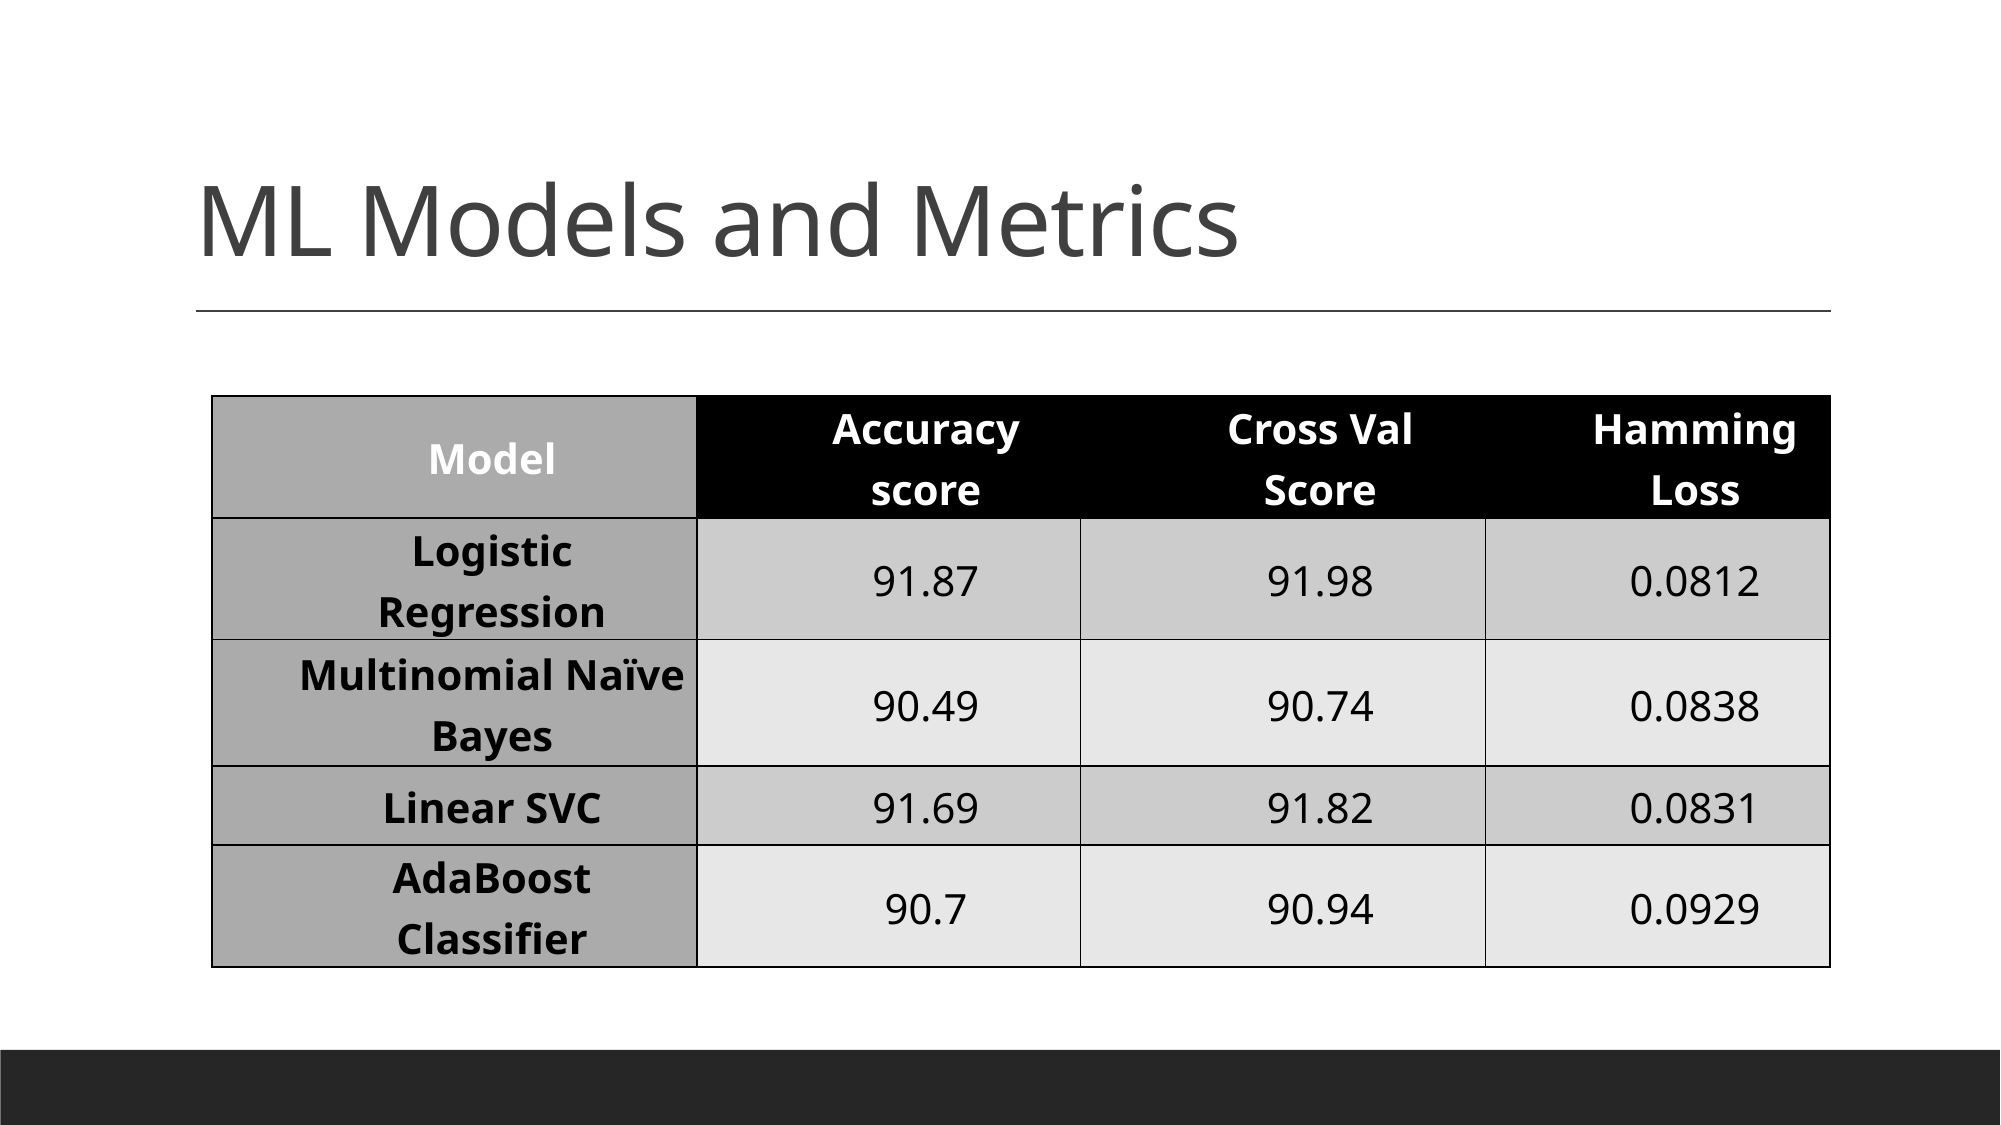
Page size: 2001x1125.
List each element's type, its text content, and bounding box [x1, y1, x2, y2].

table_cell Logistic Regression [213, 519, 696, 639]
table_header Hamming Loss [1486, 397, 1829, 517]
table_cell 90.7 [698, 846, 1080, 966]
table_cell 91.69 [698, 767, 1080, 844]
table_cell Multinomial Naïve Bayes [213, 640, 696, 765]
table_cell 90.49 [698, 640, 1080, 765]
table_header Model [213, 397, 696, 517]
table_header Cross Val Score [1081, 397, 1485, 517]
table_cell 91.82 [1081, 767, 1485, 844]
table_cell 0.0812 [1486, 519, 1829, 639]
table_cell 91.98 [1081, 519, 1485, 639]
table_cell 0.0838 [1486, 640, 1829, 765]
table_cell Linear SVC [213, 767, 696, 844]
table_cell 90.74 [1081, 640, 1485, 765]
table_cell 91.87 [698, 519, 1080, 639]
table_cell 0.0929 [1486, 846, 1829, 966]
table_cell AdaBoost Classifier [213, 846, 696, 966]
table_cell 90.94 [1081, 846, 1485, 966]
table_header Accuracy score [698, 397, 1080, 517]
table_cell 0.0831 [1486, 767, 1829, 844]
title ML Models and Metrics [180, 47, 1830, 285]
